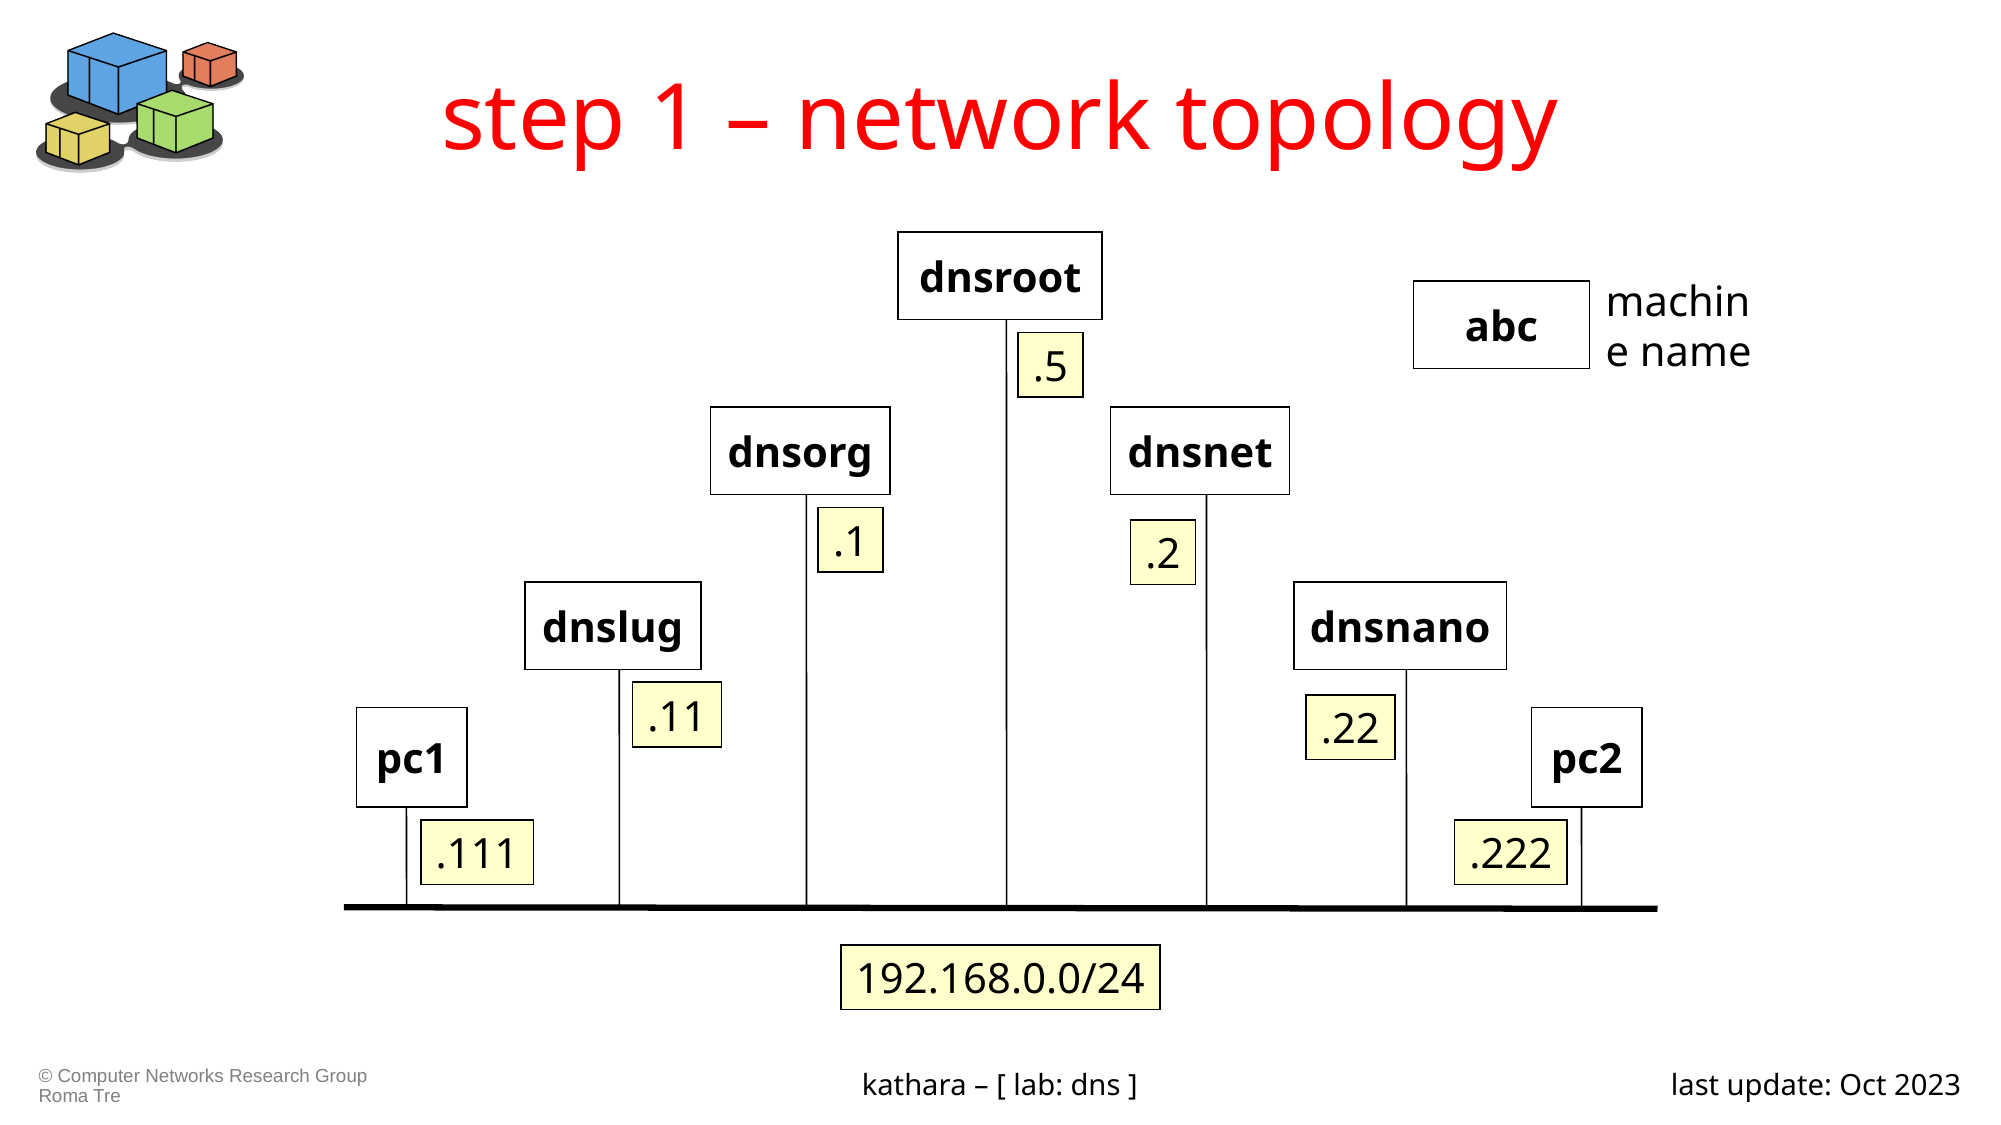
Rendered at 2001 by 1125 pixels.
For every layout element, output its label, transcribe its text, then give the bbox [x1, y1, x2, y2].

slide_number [1519, 1058, 1977, 1114]
text_box dnsnano [1293, 582, 1507, 670]
text_box .1 [818, 507, 884, 573]
text_box .2 [1130, 519, 1196, 585]
text_box .22 [1306, 694, 1395, 760]
text_box dnslug [524, 582, 701, 670]
text_box pc1 [356, 707, 468, 808]
text_box dnsroot [898, 232, 1103, 320]
text_box machine name [1590, 267, 1780, 382]
text_box .11 [632, 682, 722, 747]
picture [36, 32, 99, 173]
text_box .5 [1018, 332, 1084, 398]
text_box .222 [1454, 819, 1568, 885]
text_box pc2 [1531, 707, 1643, 808]
title step 1 – network topology [99, 19, 1900, 207]
text_box dnsnet [1110, 407, 1290, 495]
text_box abc [1413, 280, 1590, 369]
text_box dnsorg [710, 407, 890, 495]
text_box 192.168.0.0/24 [841, 944, 1160, 1010]
footer kathara – [ lab: dns ] [511, 1058, 1489, 1114]
text_box .111 [420, 819, 534, 885]
